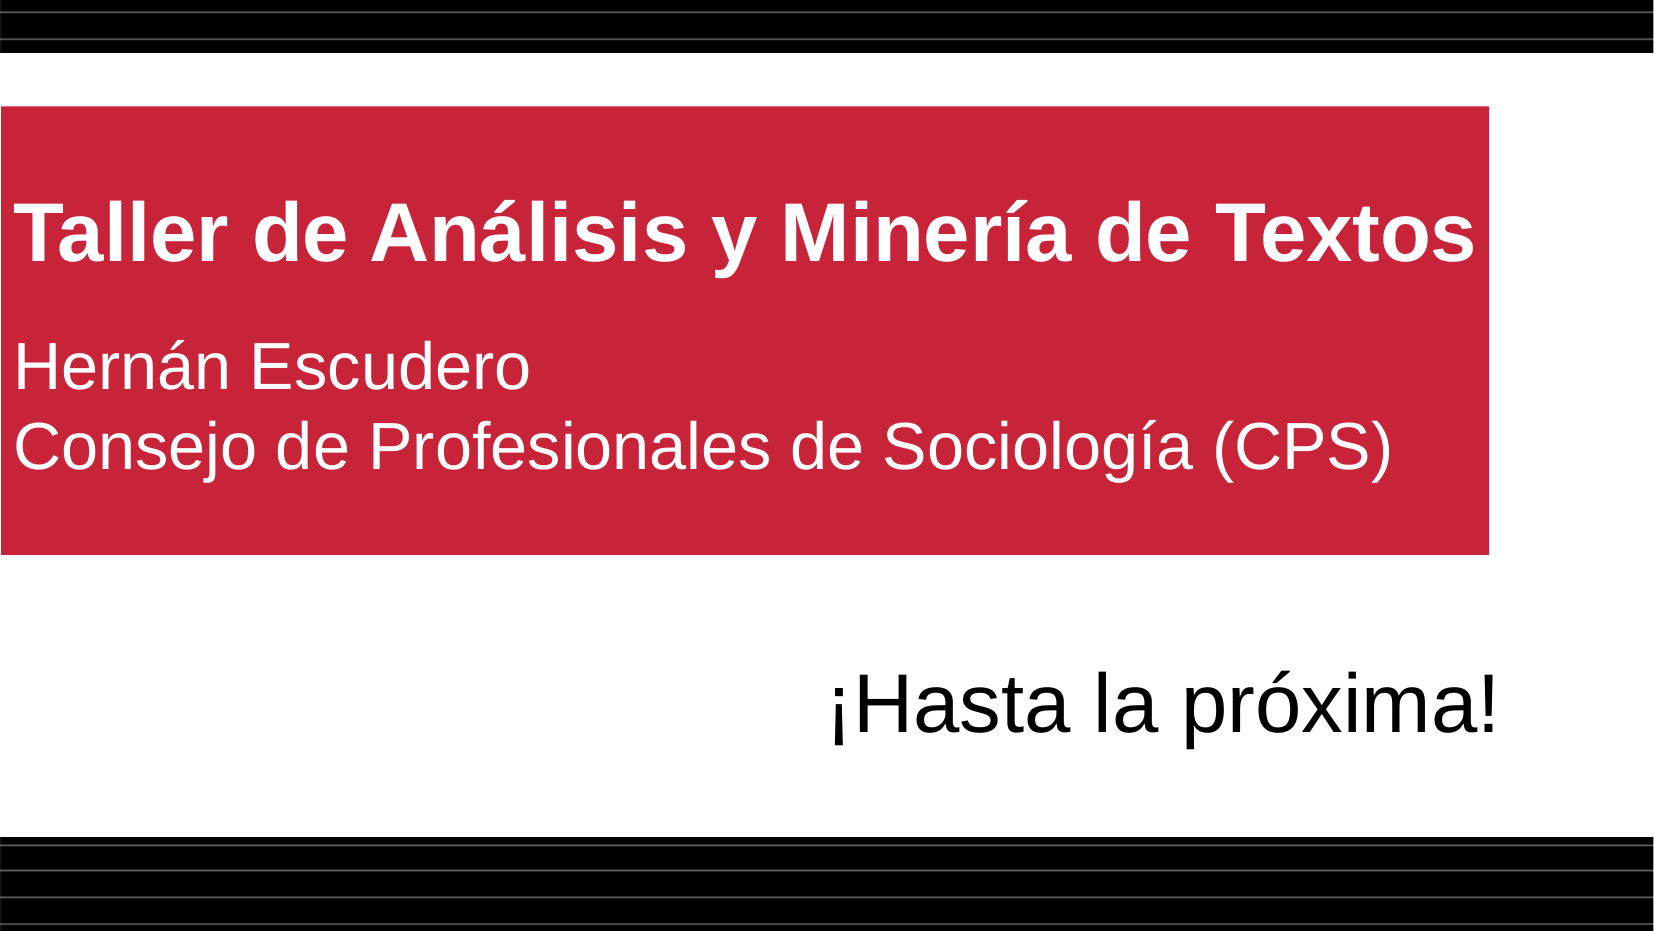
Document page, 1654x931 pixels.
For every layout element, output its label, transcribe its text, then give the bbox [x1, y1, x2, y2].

text_box Taller de Análisis y Minería de Textos Hernán Escudero Consejo de Profesionales de Sociología (CPS) [1, 106, 1490, 555]
picture [0, 0, 1654, 53]
picture [0, 837, 1654, 931]
text_box ¡Hasta la próxima! [649, 649, 1654, 862]
